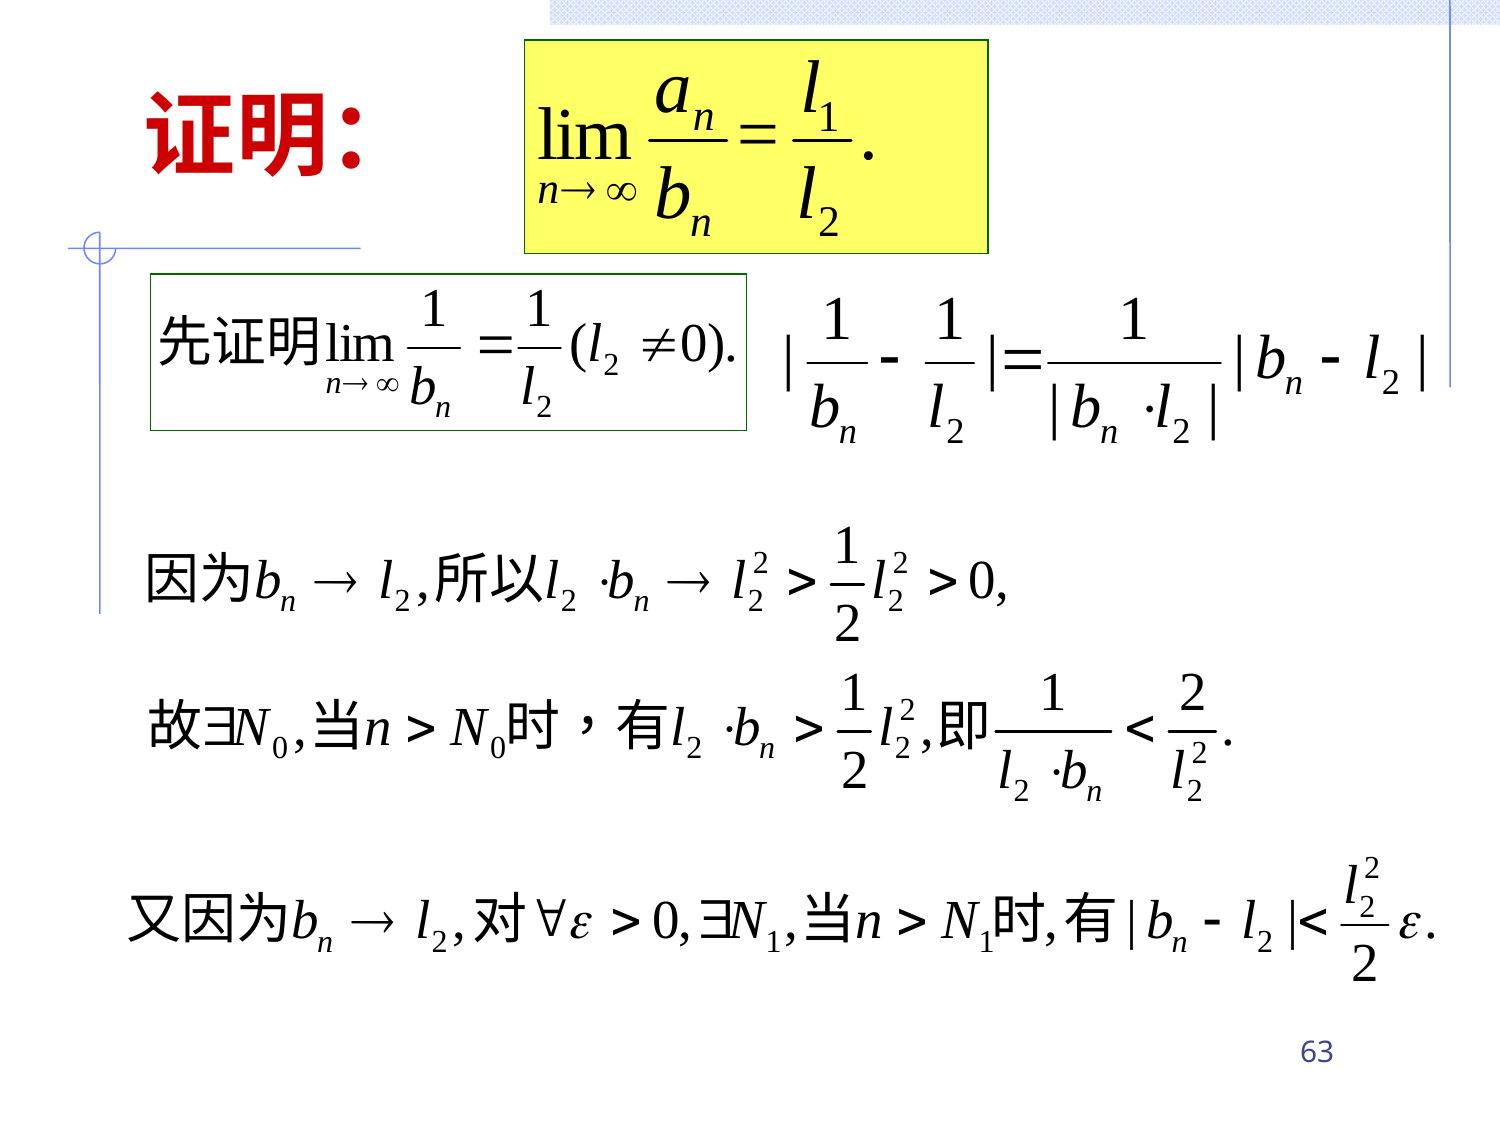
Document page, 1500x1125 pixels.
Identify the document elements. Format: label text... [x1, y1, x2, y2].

slide_number 63 [1074, 1024, 1388, 1101]
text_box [776, 279, 1439, 457]
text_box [141, 510, 1241, 814]
text_box 证明： [129, 68, 436, 194]
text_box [525, 40, 988, 254]
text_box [151, 274, 747, 431]
picture [1451, 0, 1500, 25]
picture [549, 0, 1449, 25]
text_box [119, 841, 1445, 994]
